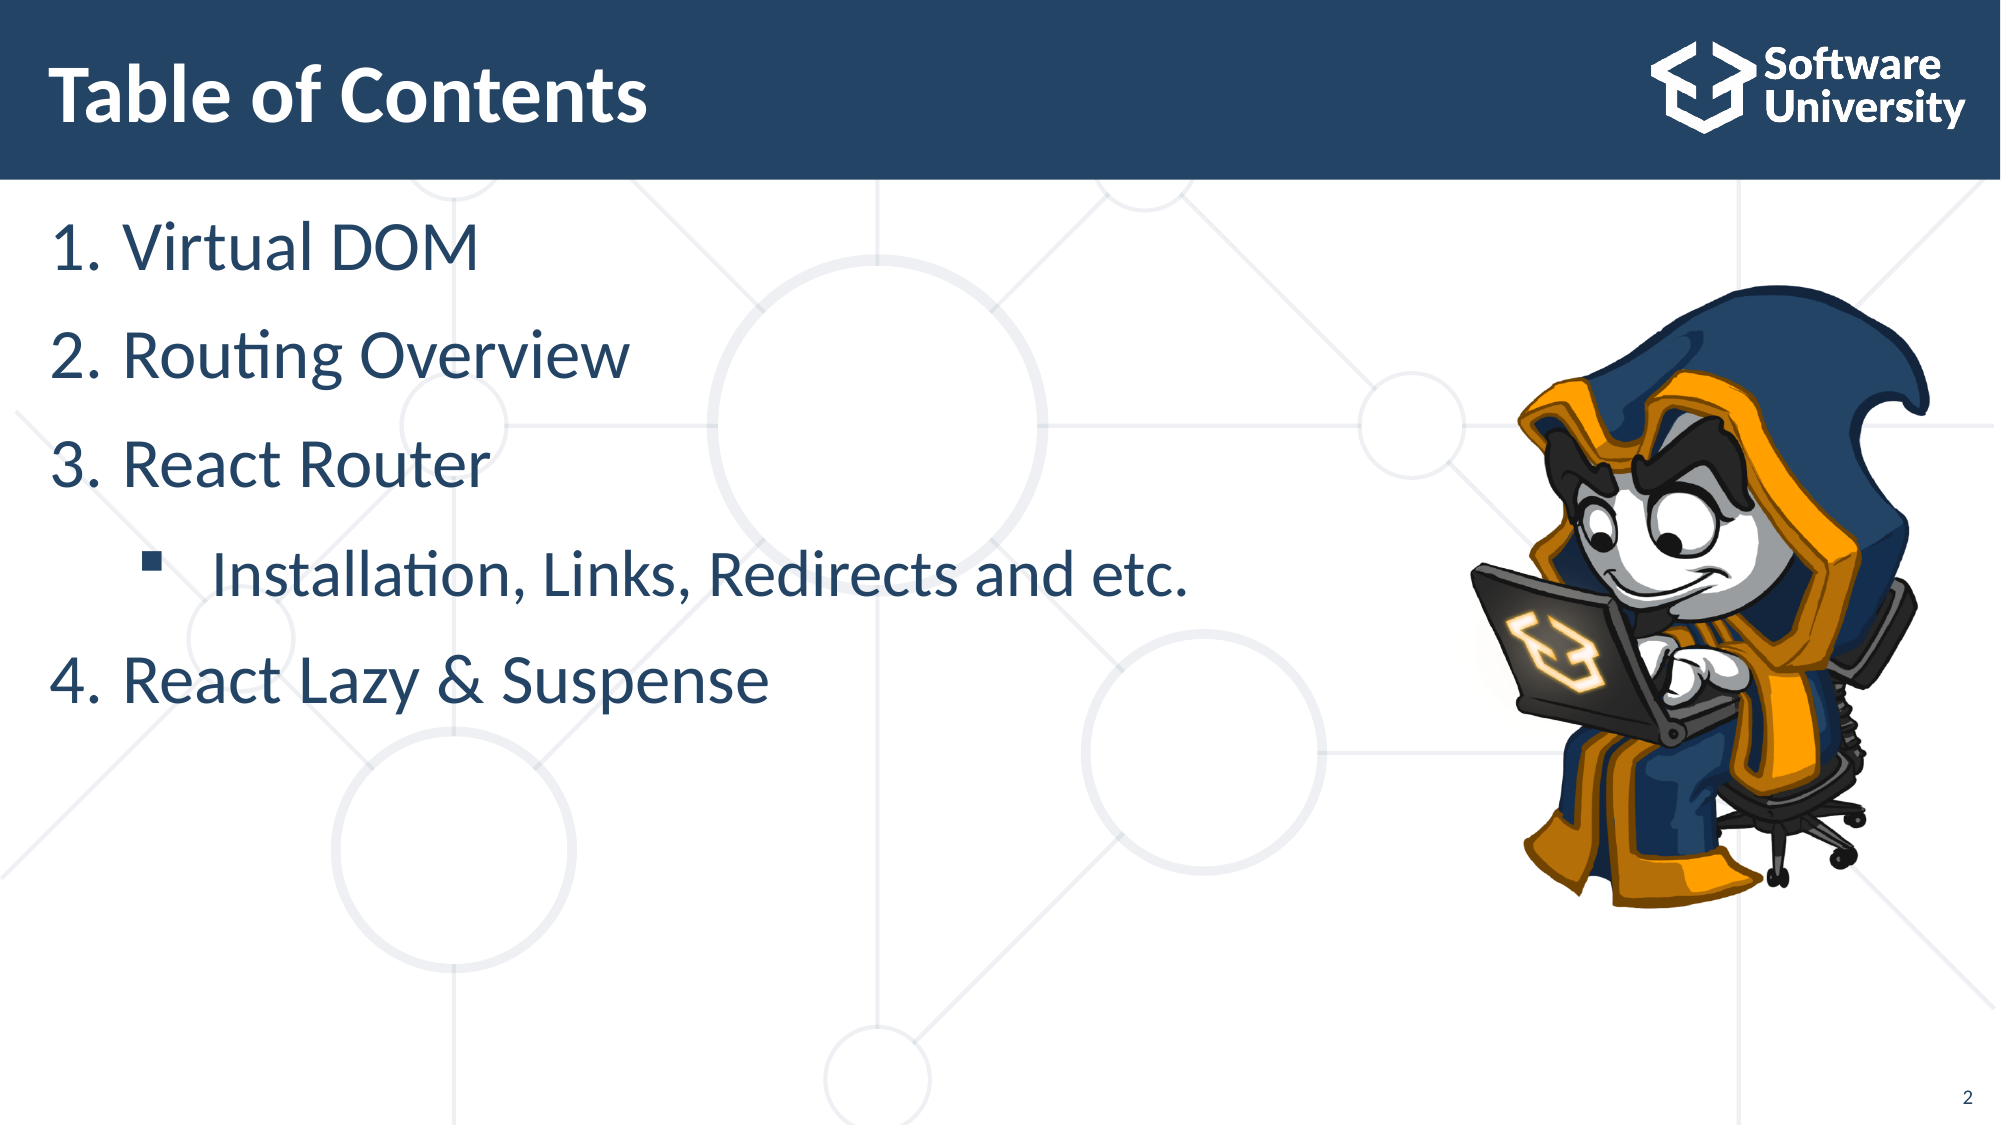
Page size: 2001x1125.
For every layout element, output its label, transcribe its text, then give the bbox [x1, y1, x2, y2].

picture [1381, 224, 1969, 945]
title Table of Contents [31, 16, 1625, 162]
list Virtual DOM Routing Overview React Router Installation, Links, Redirects and etc. React Lazy & Suspense [31, 195, 1968, 1103]
picture [1651, 41, 1966, 134]
slide_number 2 [1927, 1067, 1989, 1117]
